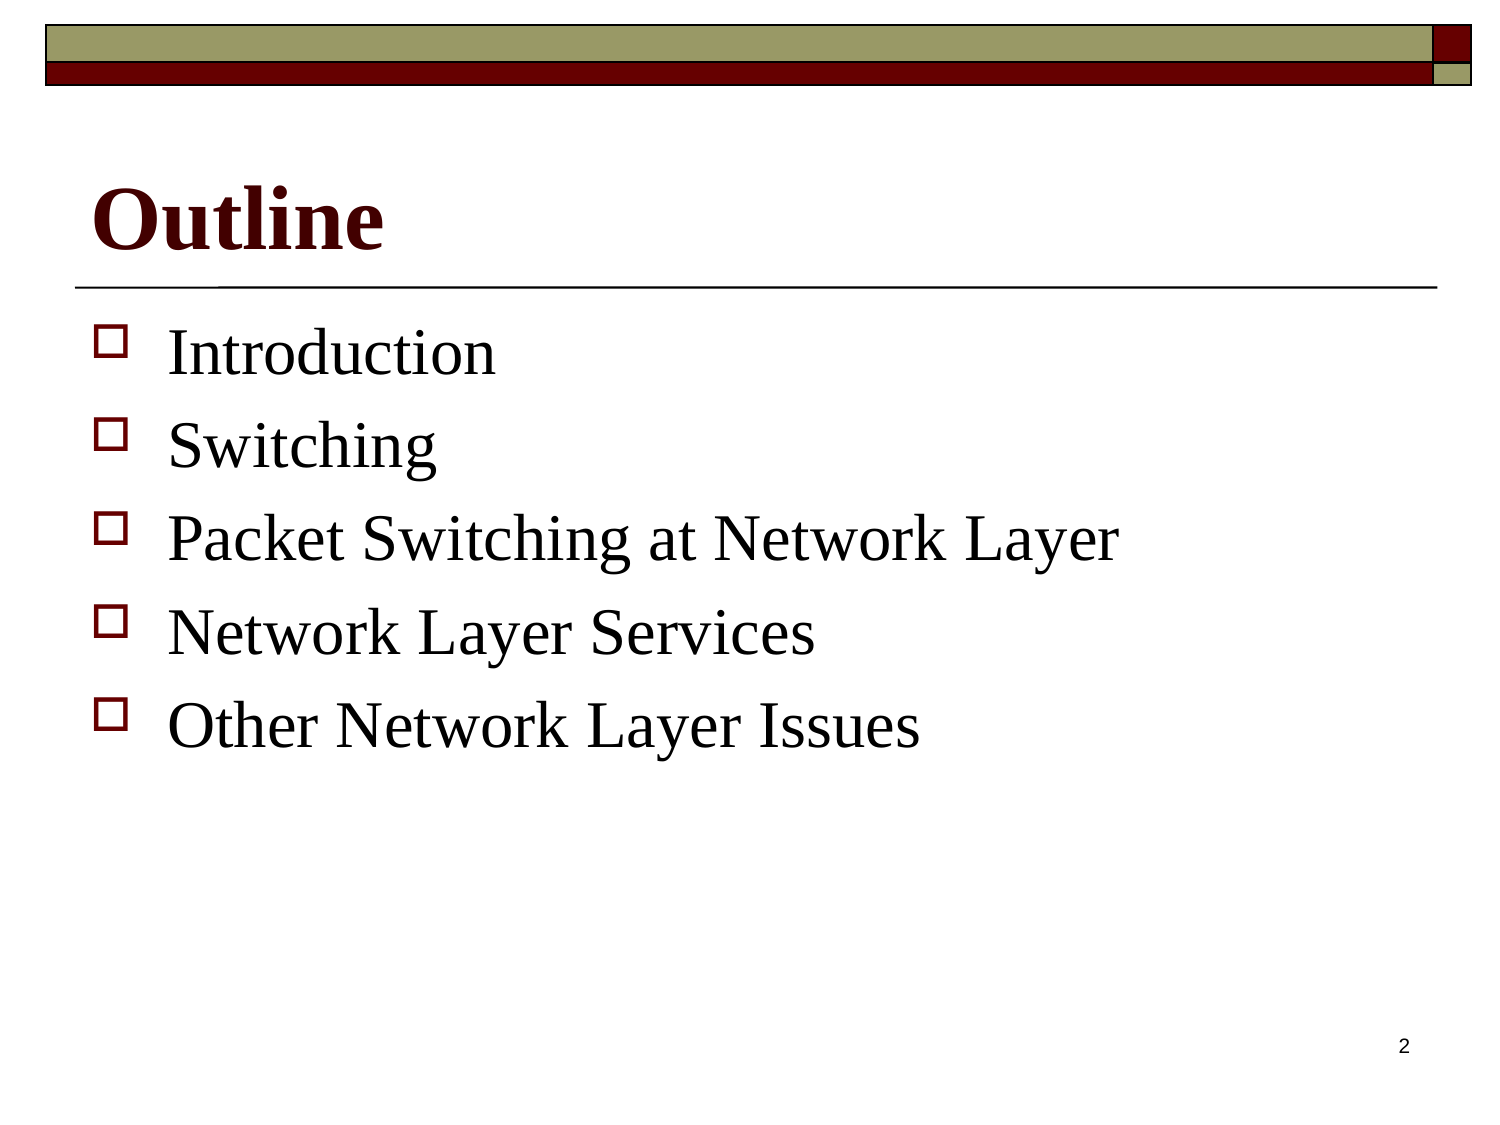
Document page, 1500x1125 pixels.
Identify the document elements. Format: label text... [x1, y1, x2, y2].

slide_number 2 [1112, 1024, 1426, 1101]
title Outline [74, 87, 1426, 276]
list Introduction Switching Packet Switching at Network Layer Network Layer Services Other Network Layer Issues [74, 299, 1426, 1006]
